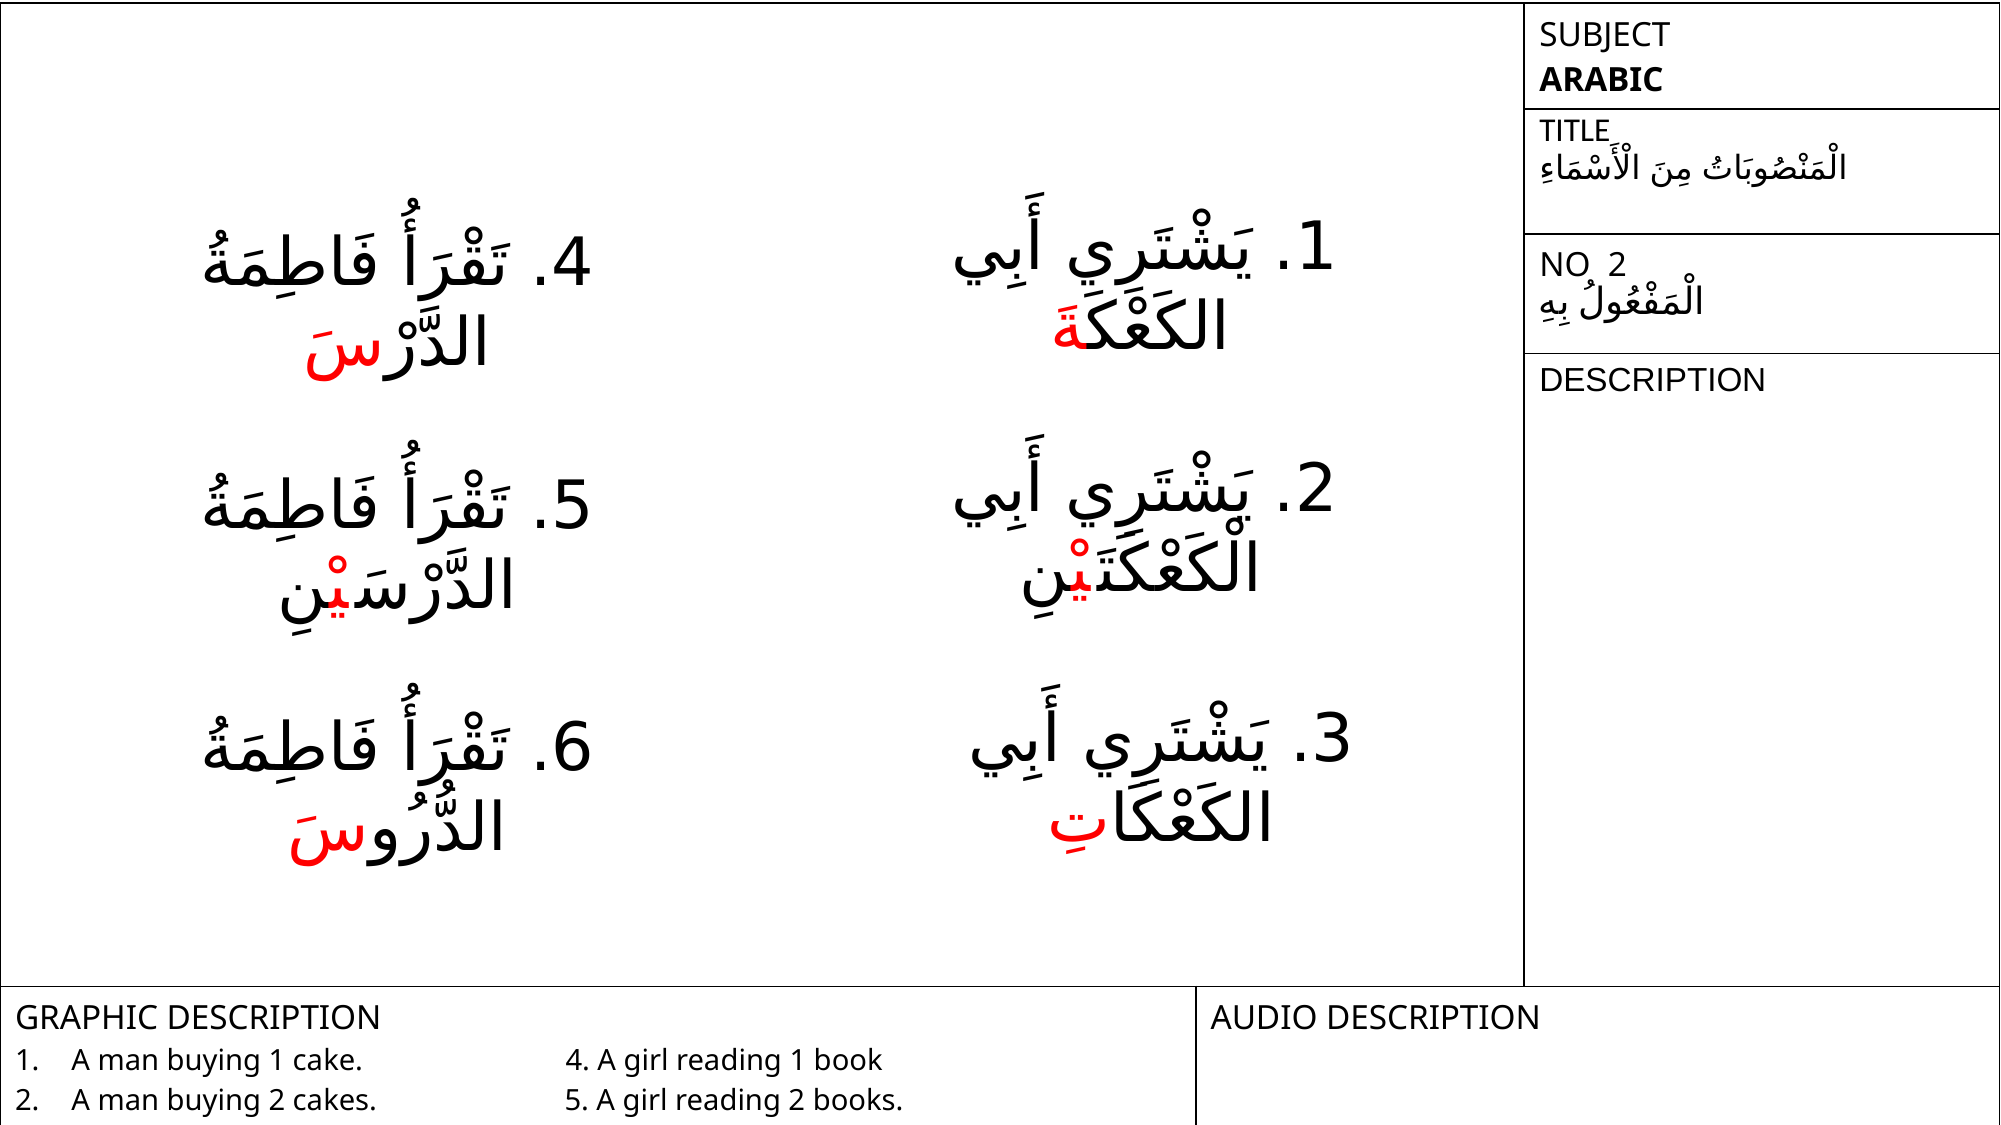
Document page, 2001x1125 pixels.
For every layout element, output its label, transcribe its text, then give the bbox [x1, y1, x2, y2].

text_box 3. يَشْتَرِي أَبِي الكَعْكَاتِ [875, 714, 1447, 835]
table_cell TITLE الْمَنْصُوبَاتُ مِنَ الْأَسْمَاءِ [1525, 110, 1999, 233]
text_box 2. يَشْتَرِي أَبِي الْكَعْكَتَيْنِ [858, 464, 1431, 585]
text_box 1. يَشْتَرِي أَبِي الكَعْكَةَ [886, 230, 1403, 335]
table_cell GRAPHIC DESCRIPTION A man buying 1 cake. 4. A girl reading 1 book A man buying 2 cakes. 5. A girl reading 2 books. A man buying several cakes. 6. A girl reading several books. (Remove numbers) [1, 987, 1195, 1125]
table_cell AUDIO DESCRIPTION [1197, 987, 1999, 1125]
table_header [1, 4, 1523, 986]
text_box 5. تَقْرَأُ فَاطِمَةُ الدَّرْسَيْنِ [129, 473, 667, 610]
table_header SUBJECT ARABIC [1525, 4, 1999, 108]
table_cell NO 2 الْمَفْعُولُ بِهِ [1525, 235, 1999, 353]
text_box 6. تَقْرَأُ فَاطِمَةُ الدُّرُوسَ [129, 715, 667, 853]
text_box 4. تَقْرَأُ فَاطِمَةُ الدَّرْسَ [150, 230, 645, 368]
table_cell DESCRIPTION [1525, 354, 1999, 986]
